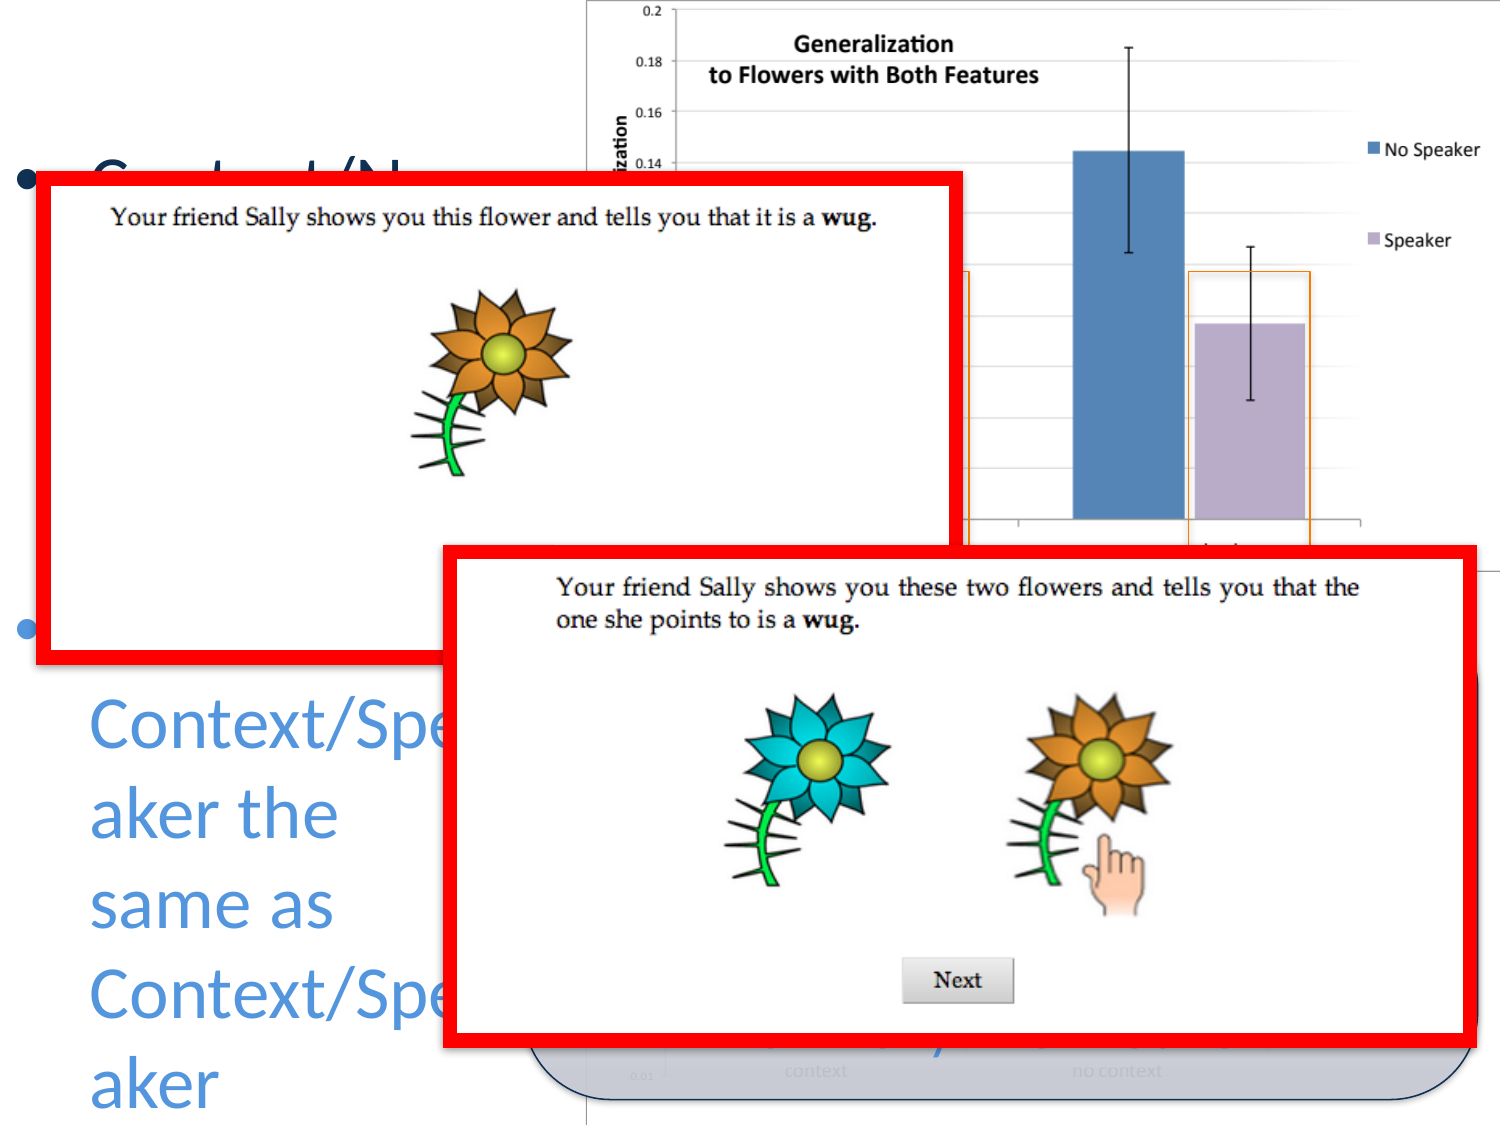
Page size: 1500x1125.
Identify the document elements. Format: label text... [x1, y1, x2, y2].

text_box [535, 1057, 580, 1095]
picture [50, 0, 1500, 1125]
text_box Context/No Speaker the same as Context/ Speaker No Context/Speaker the same as Context/Speaker [0, 126, 500, 1125]
